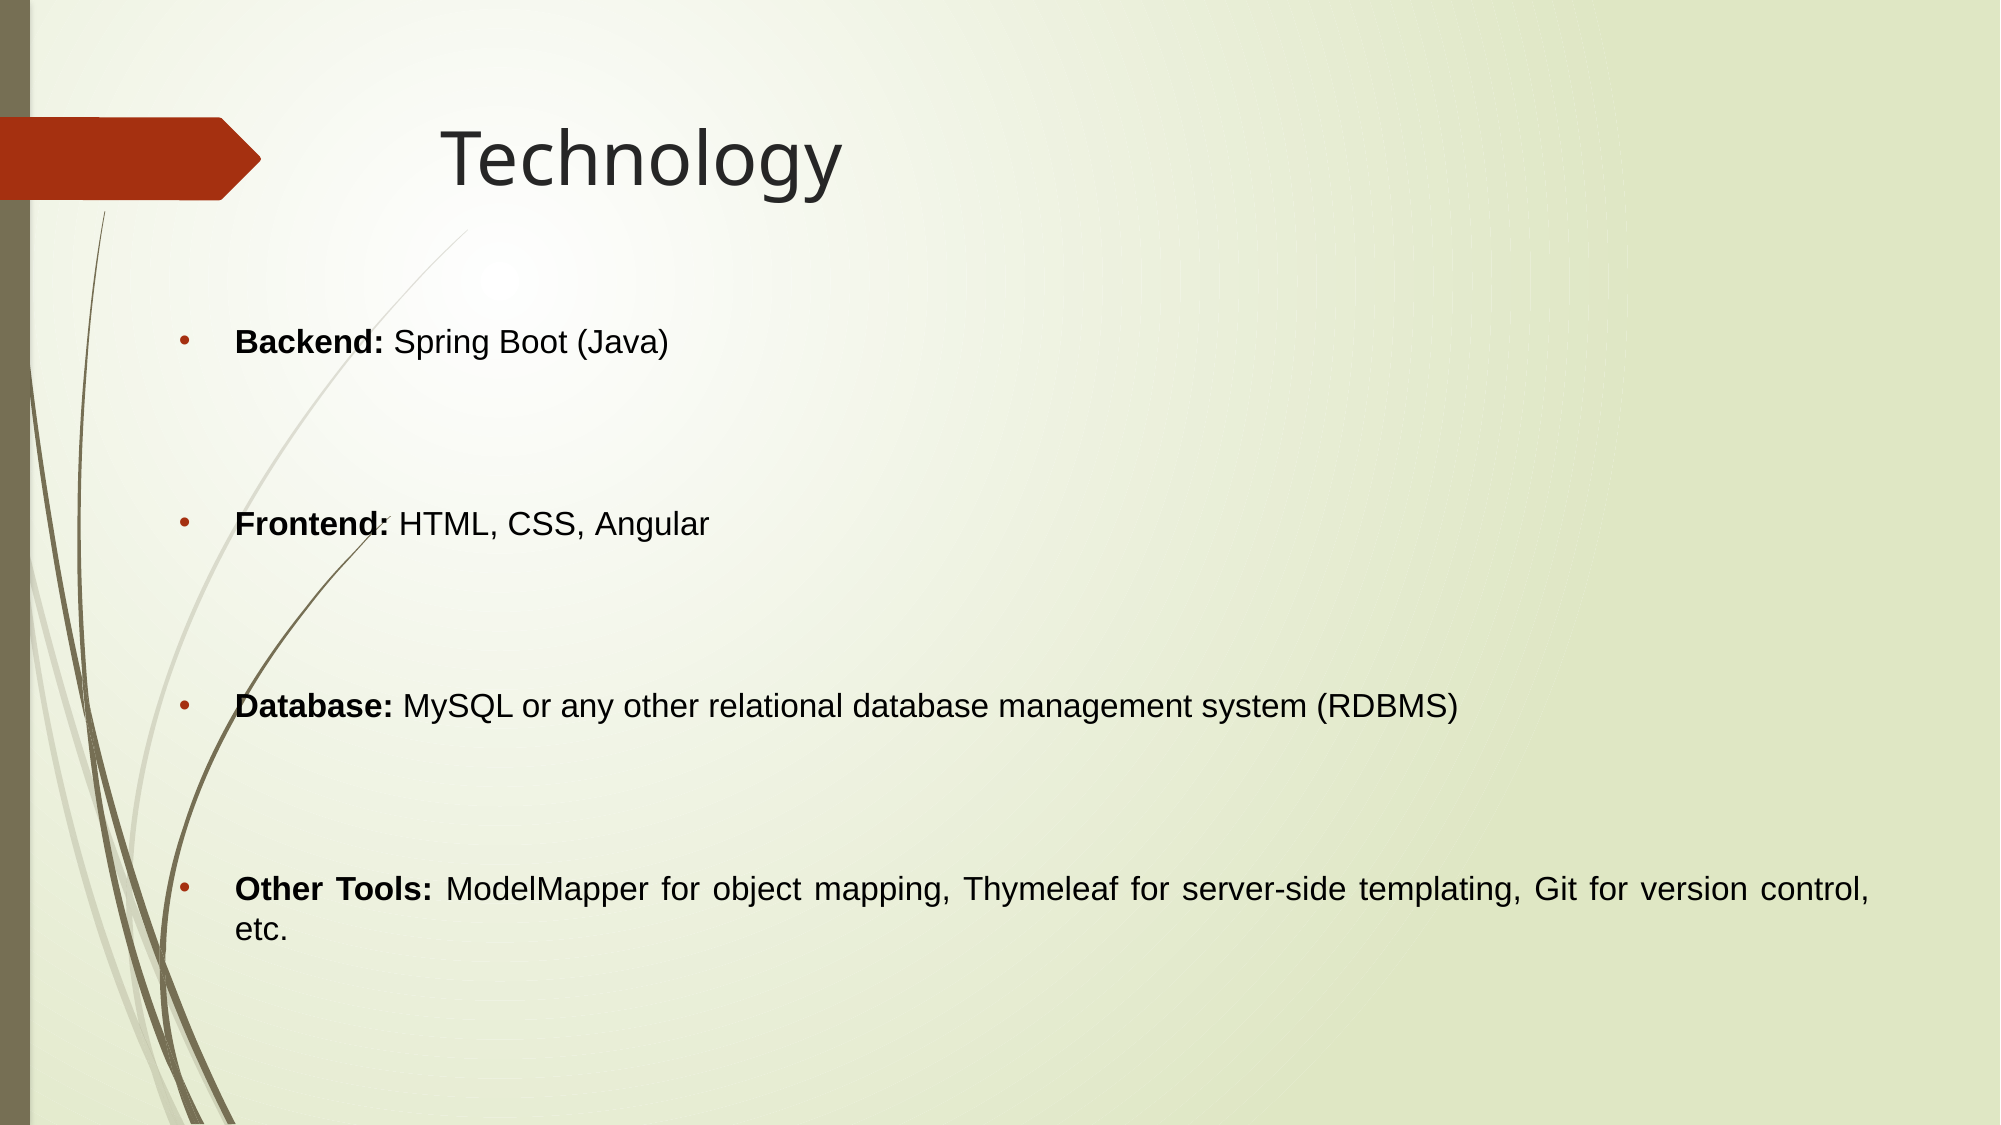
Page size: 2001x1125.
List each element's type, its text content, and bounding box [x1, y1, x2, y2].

title Technology [425, 102, 1888, 312]
list Backend: Spring Boot (Java) Frontend: HTML, CSS, Angular Database: MySQL or any other relational database management system (RDBMS) Other Tools: ModelMapper for object mapping, Thymeleaf for server-side templating, Git for version control, etc. [163, 312, 1888, 970]
